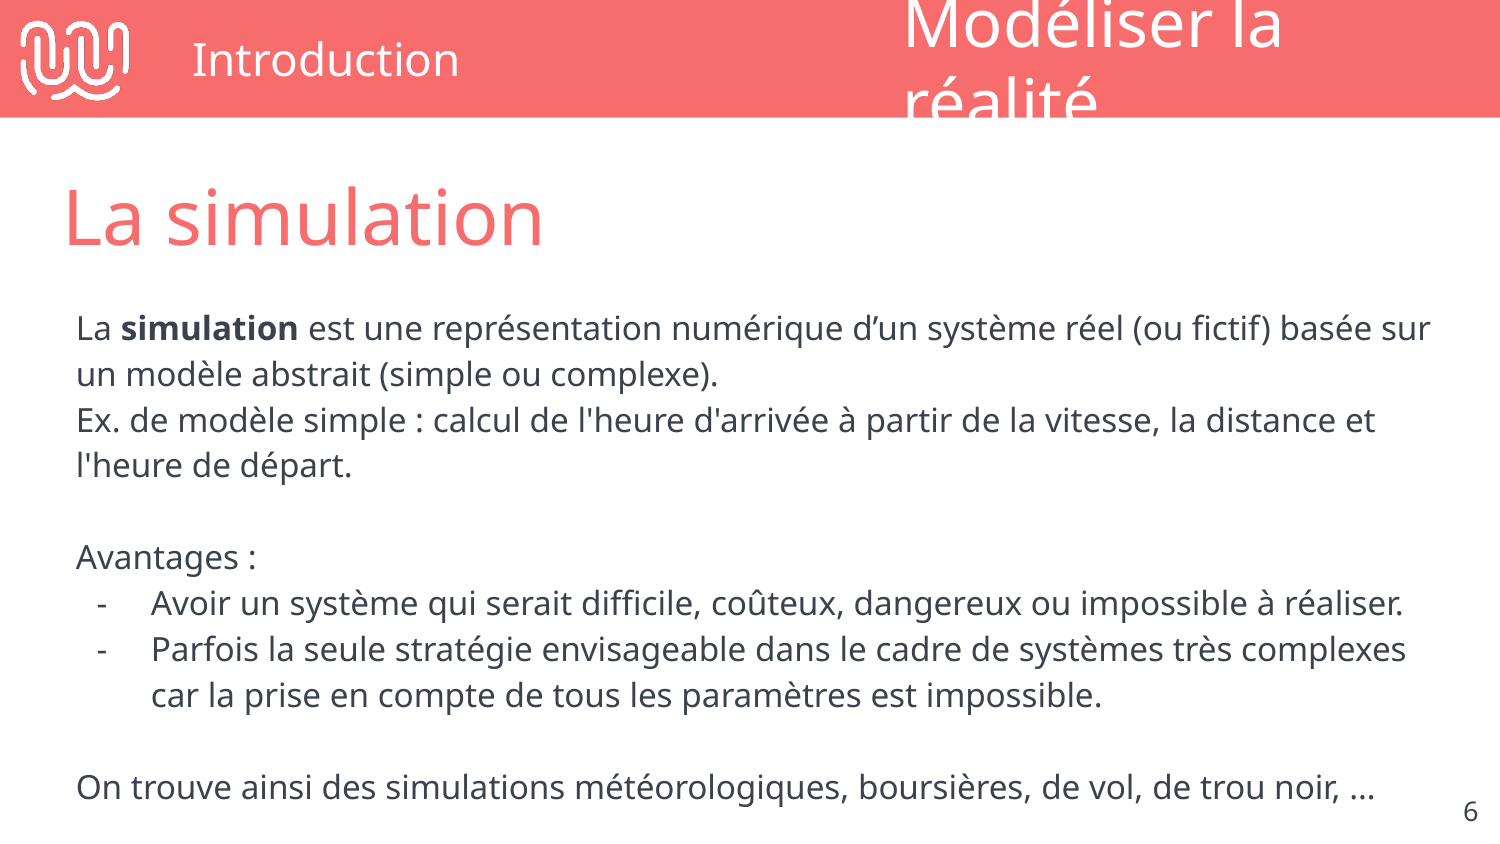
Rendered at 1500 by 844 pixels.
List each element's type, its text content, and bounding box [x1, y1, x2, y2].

title La simulation [62, 168, 1452, 256]
list La simulation est une représentation numérique d’un système réel (ou fictif) basée sur un modèle abstrait (simple ou complexe). Ex. de modèle simple : calcul de l'heure d'arrivée à partir de la vitesse, la distance et l'heure de départ. Avantages : Avoir un système qui serait difficile, coûteux, dangereux ou impossible à réaliser. Parfois la seule stratégie envisageable dans le cadre de systèmes très complexes car la prise en compte de tous les paramètres est impossible. On trouve ainsi des simulations météorologiques, boursières, de vol, de trou noir, … [75, 290, 1452, 816]
slide_number ‹#› [1403, 779, 1494, 844]
subtitle Modéliser la réalité [902, 31, 1479, 91]
title Introduction [192, 0, 896, 118]
picture [20, 20, 134, 101]
